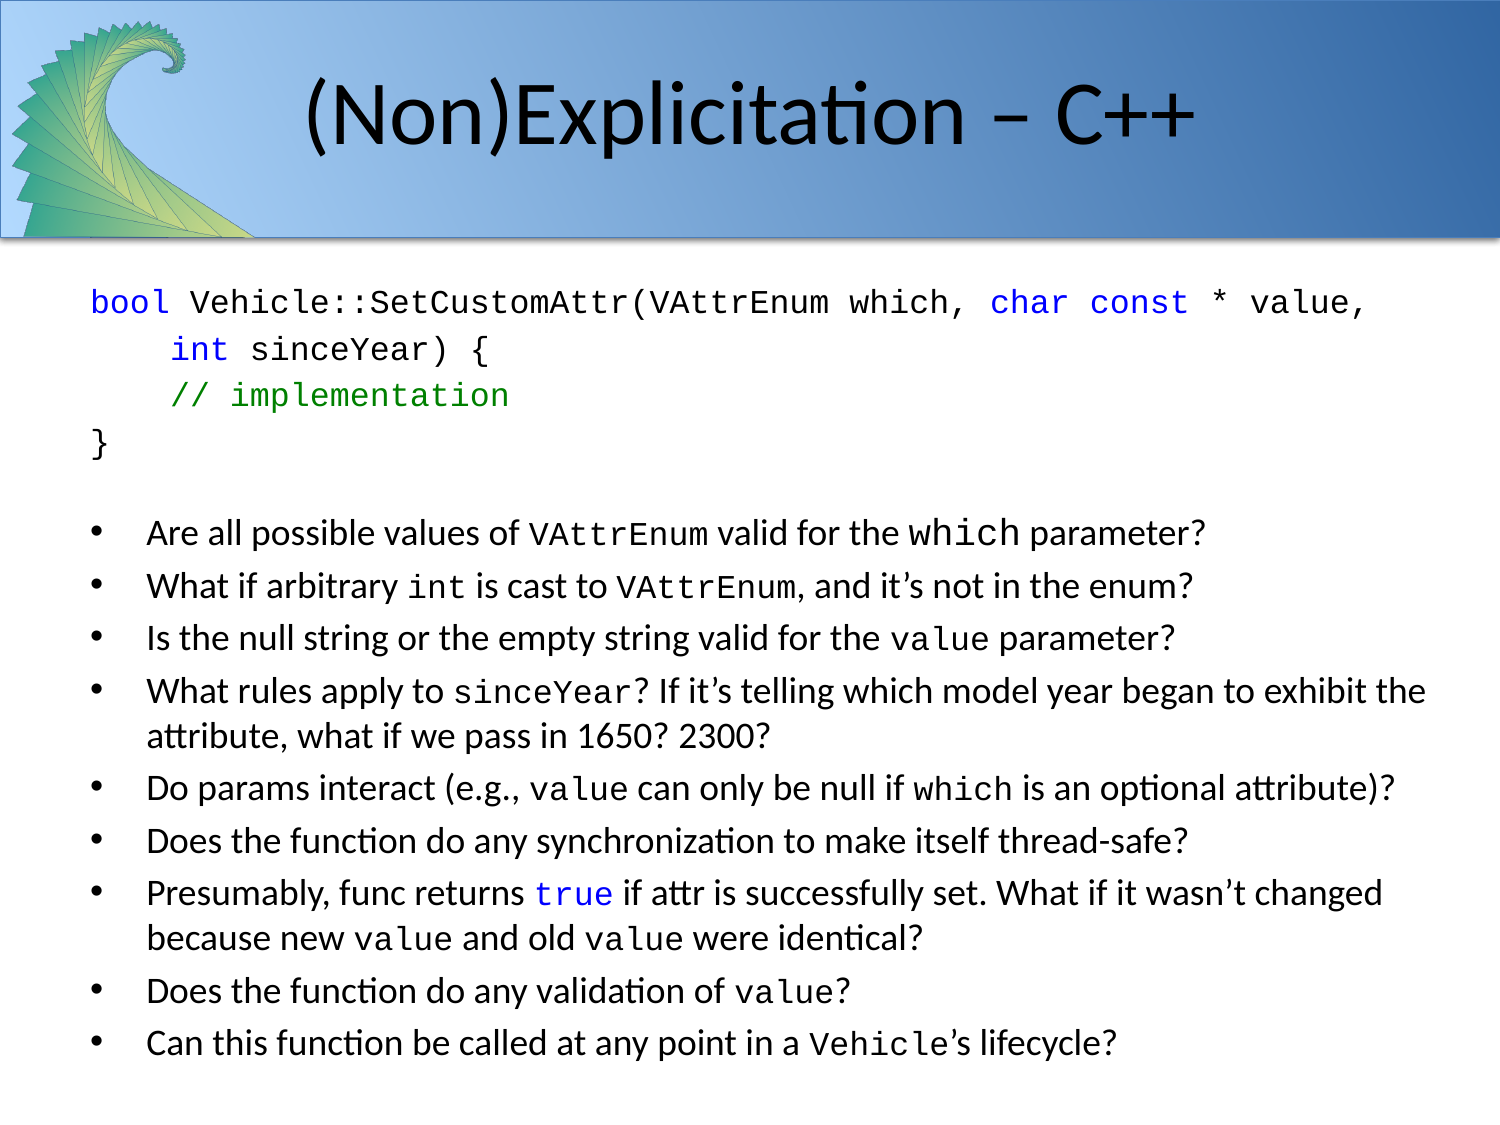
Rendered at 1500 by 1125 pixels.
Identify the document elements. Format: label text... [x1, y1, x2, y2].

picture [12, 21, 255, 238]
title (Non)Explicitation – C++ [75, 13, 1425, 202]
list bool Vehicle::SetCustomAttr(VAttrEnum which, char const * value, int sinceYear) { // implementation } Are all possible values of VAttrEnum valid for the which parameter? What if arbitrary int is cast to VAttrEnum, and it’s not in the enum? Is the null string or the empty string valid for the value parameter? What rules apply to sinceYear? If it’s telling which model year began to exhibit the attribute, what if we pass in 1650? 2300? Do params interact (e.g., value can only be null if which is an optional attribute)? Does the function do any synchronization to make itself thread-safe? Presumably, func returns true if attr is successfully set. What if it wasn’t changed because new value and old value were identical? Does the function do any validation of value? Can this function be called at any point in a Vehicle’s lifecycle? [75, 272, 1450, 1125]
